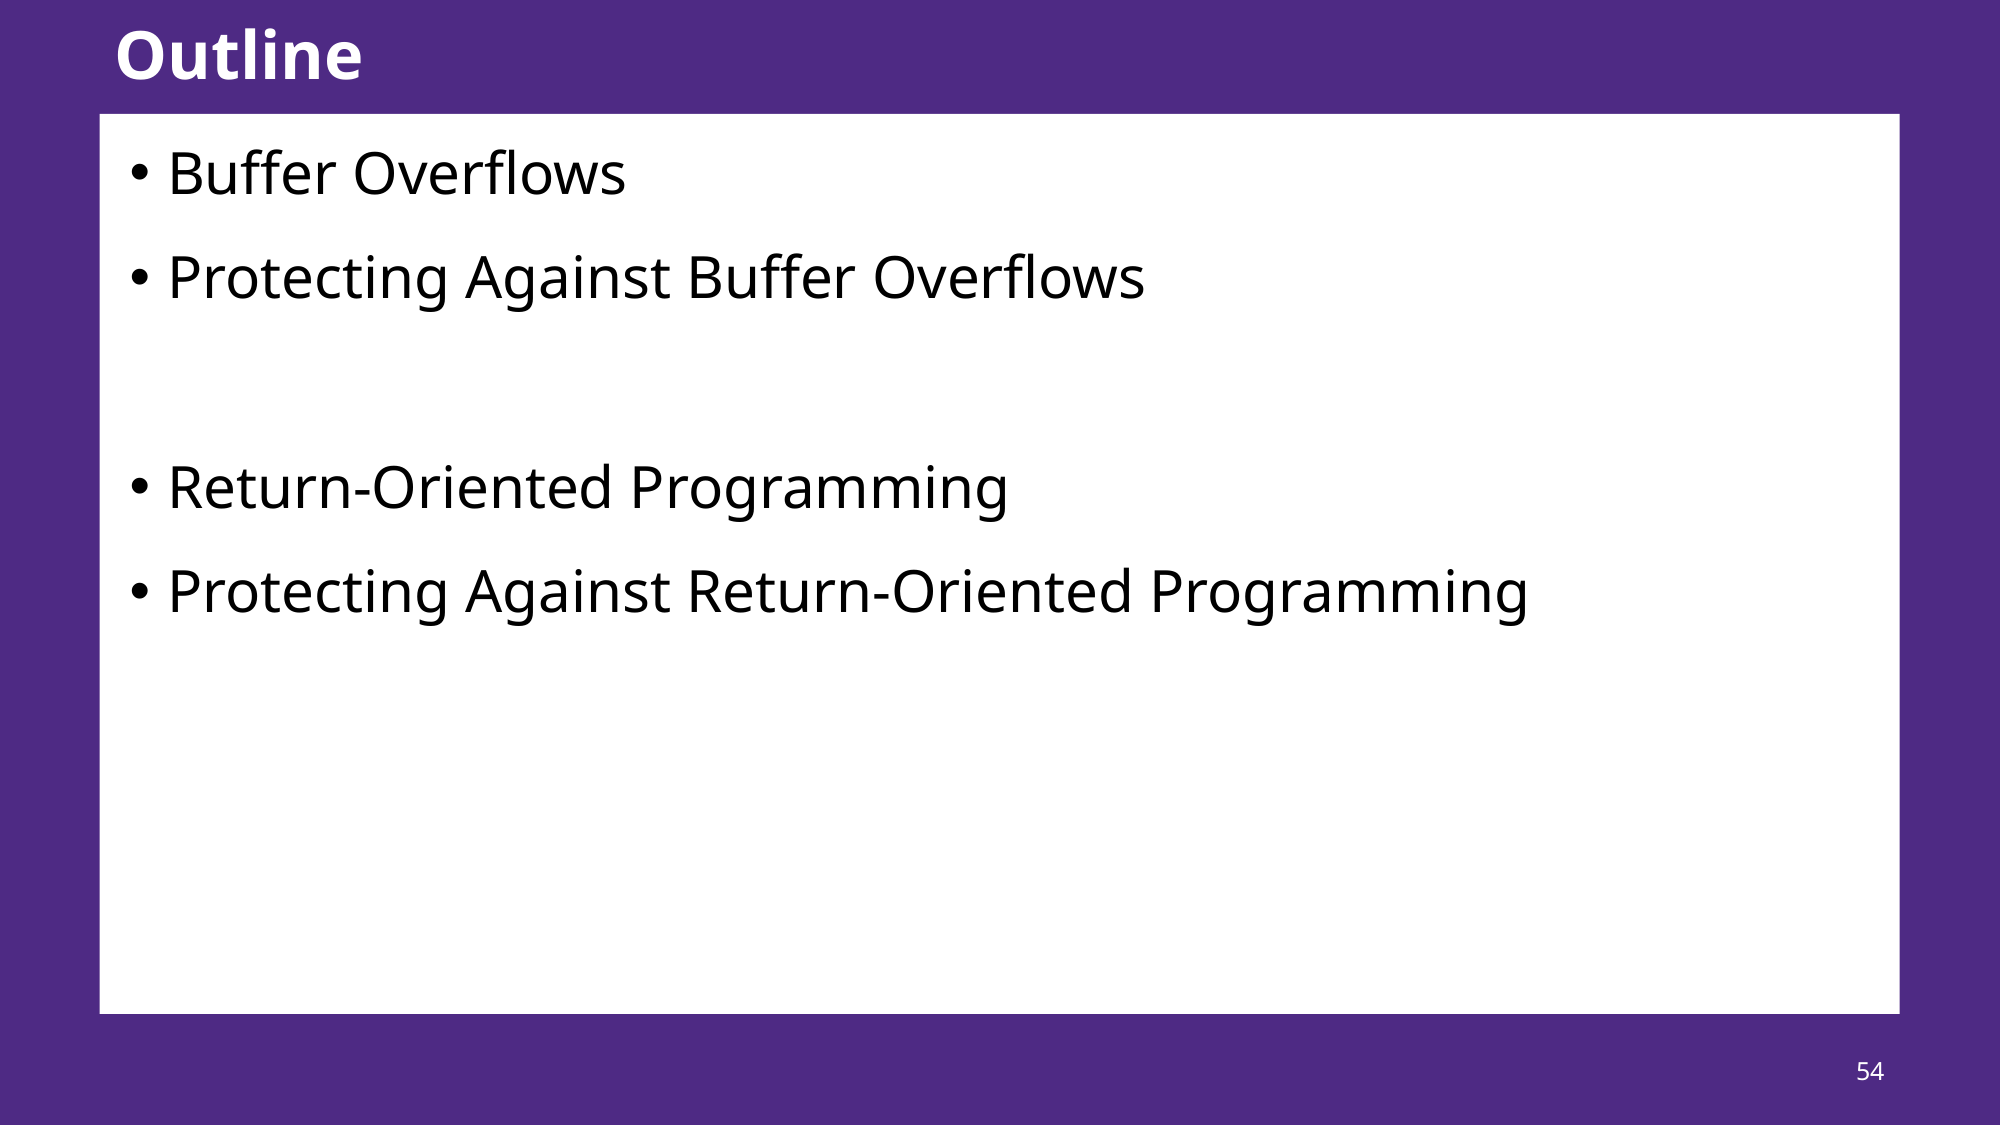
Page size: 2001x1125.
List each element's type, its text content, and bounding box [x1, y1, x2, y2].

slide_number 54 [1749, 1042, 1900, 1103]
list Buffer Overflows Protecting Against Buffer Overflows Return-Oriented Programming Protecting Against Return-Oriented Programming [99, 114, 1900, 1014]
title Outline [99, 1, 1900, 114]
